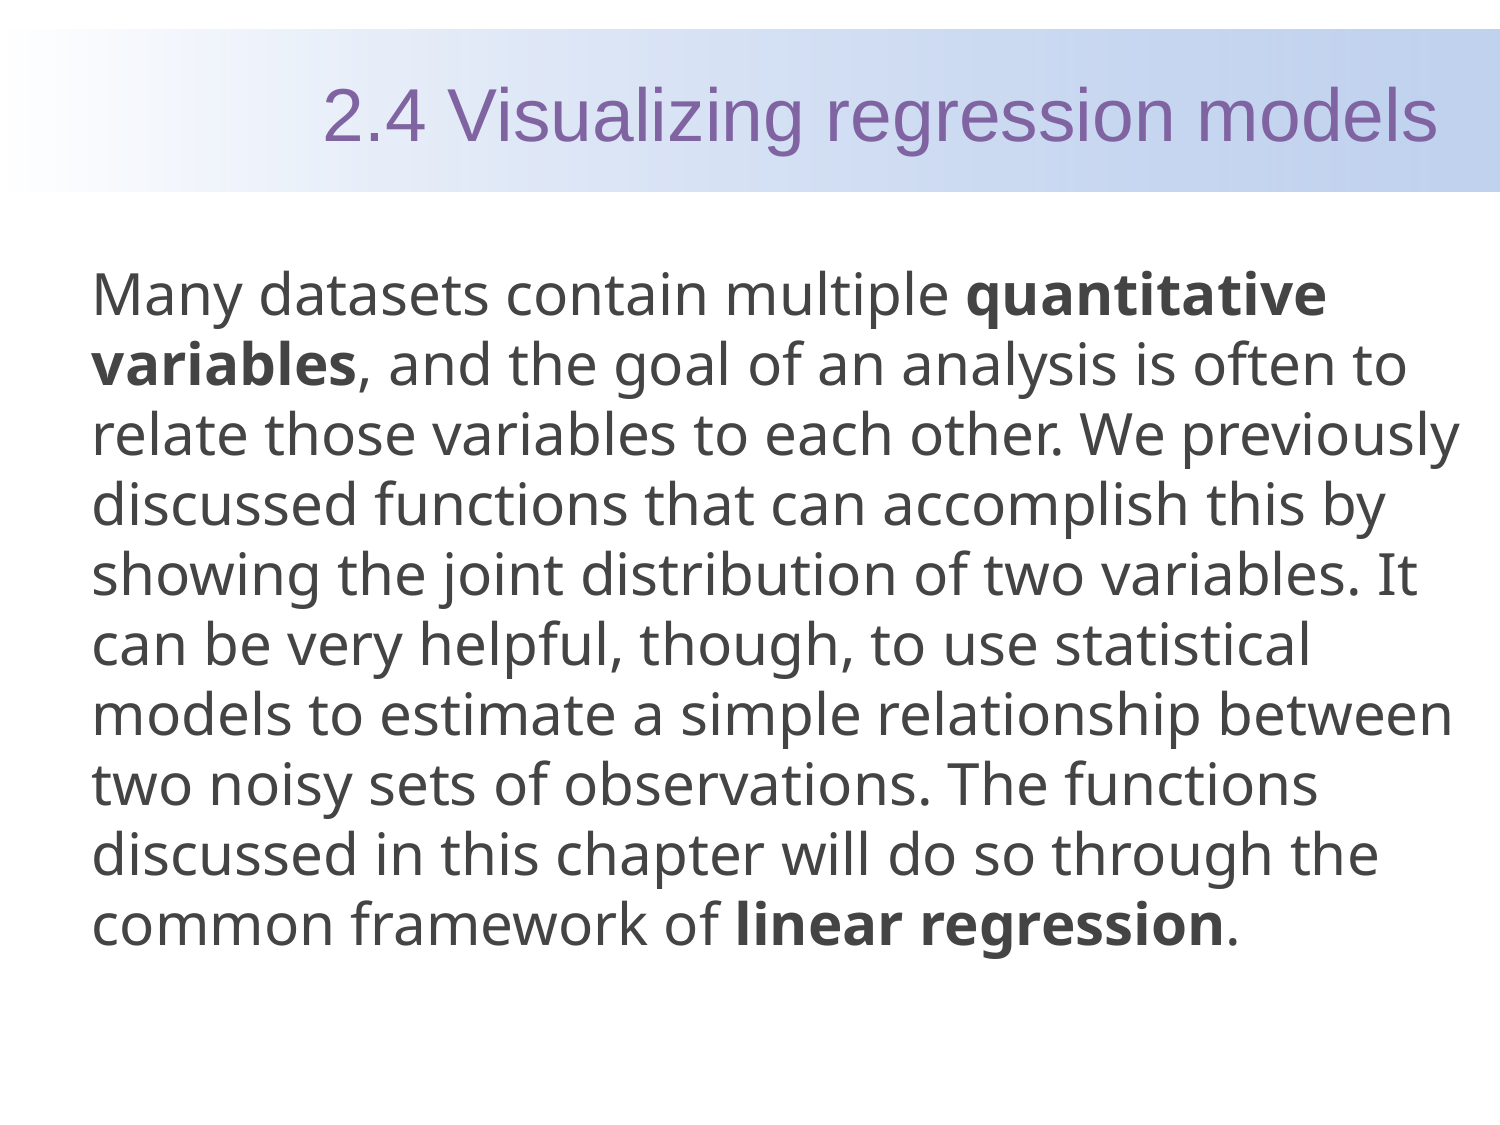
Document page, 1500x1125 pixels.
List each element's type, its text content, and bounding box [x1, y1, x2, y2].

text_box [0, 29, 1500, 192]
text_box Many datasets contain multiple quantitative variables, and the goal of an analysis is often to relate those variables to each other. We previously discussed functions that can accomplish this by showing the joint distribution of two variables. It can be very helpful, though, to use statistical models to estimate a simple relationship between two noisy sets of observations. The functions discussed in this chapter will do so through the common framework of linear regression. [76, 249, 1487, 965]
text_box 2.4 Visualizing regression models [112, 65, 1451, 169]
